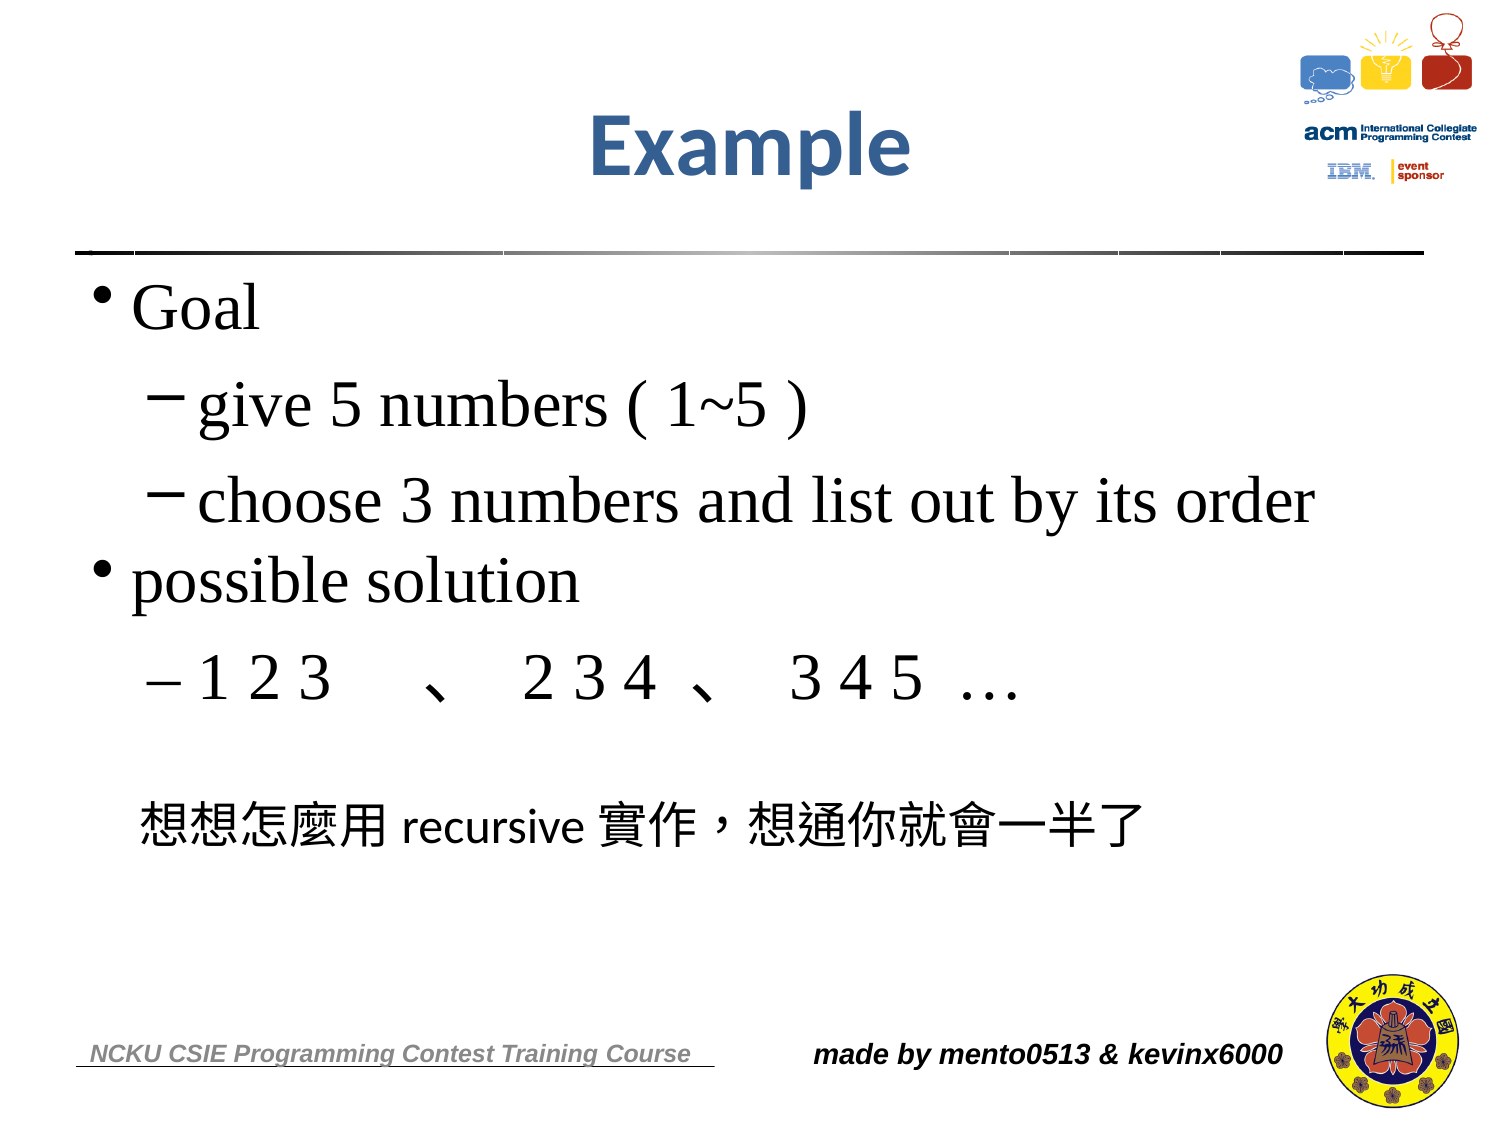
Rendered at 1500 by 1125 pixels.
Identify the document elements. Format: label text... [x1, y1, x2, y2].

text_box [714, 1027, 1301, 1078]
text_box [1317, 970, 1465, 1114]
text_box Goal give 5 numbers ( 1~5 ) choose 3 numbers and list out by its order possible solution – 1 2 3 、 2 3 4 、 3 4 5 … [89, 263, 1317, 713]
title Example [501, 83, 999, 263]
text_box 想想怎麼用recursive實作，想通你就會一半了 [124, 785, 1419, 861]
footer NCKU CSIE Programming Contest Training Course [73, 1040, 729, 1125]
picture [1292, 12, 1480, 188]
slide_number made by mento0513 & kevinx6000 [811, 1038, 1288, 1125]
